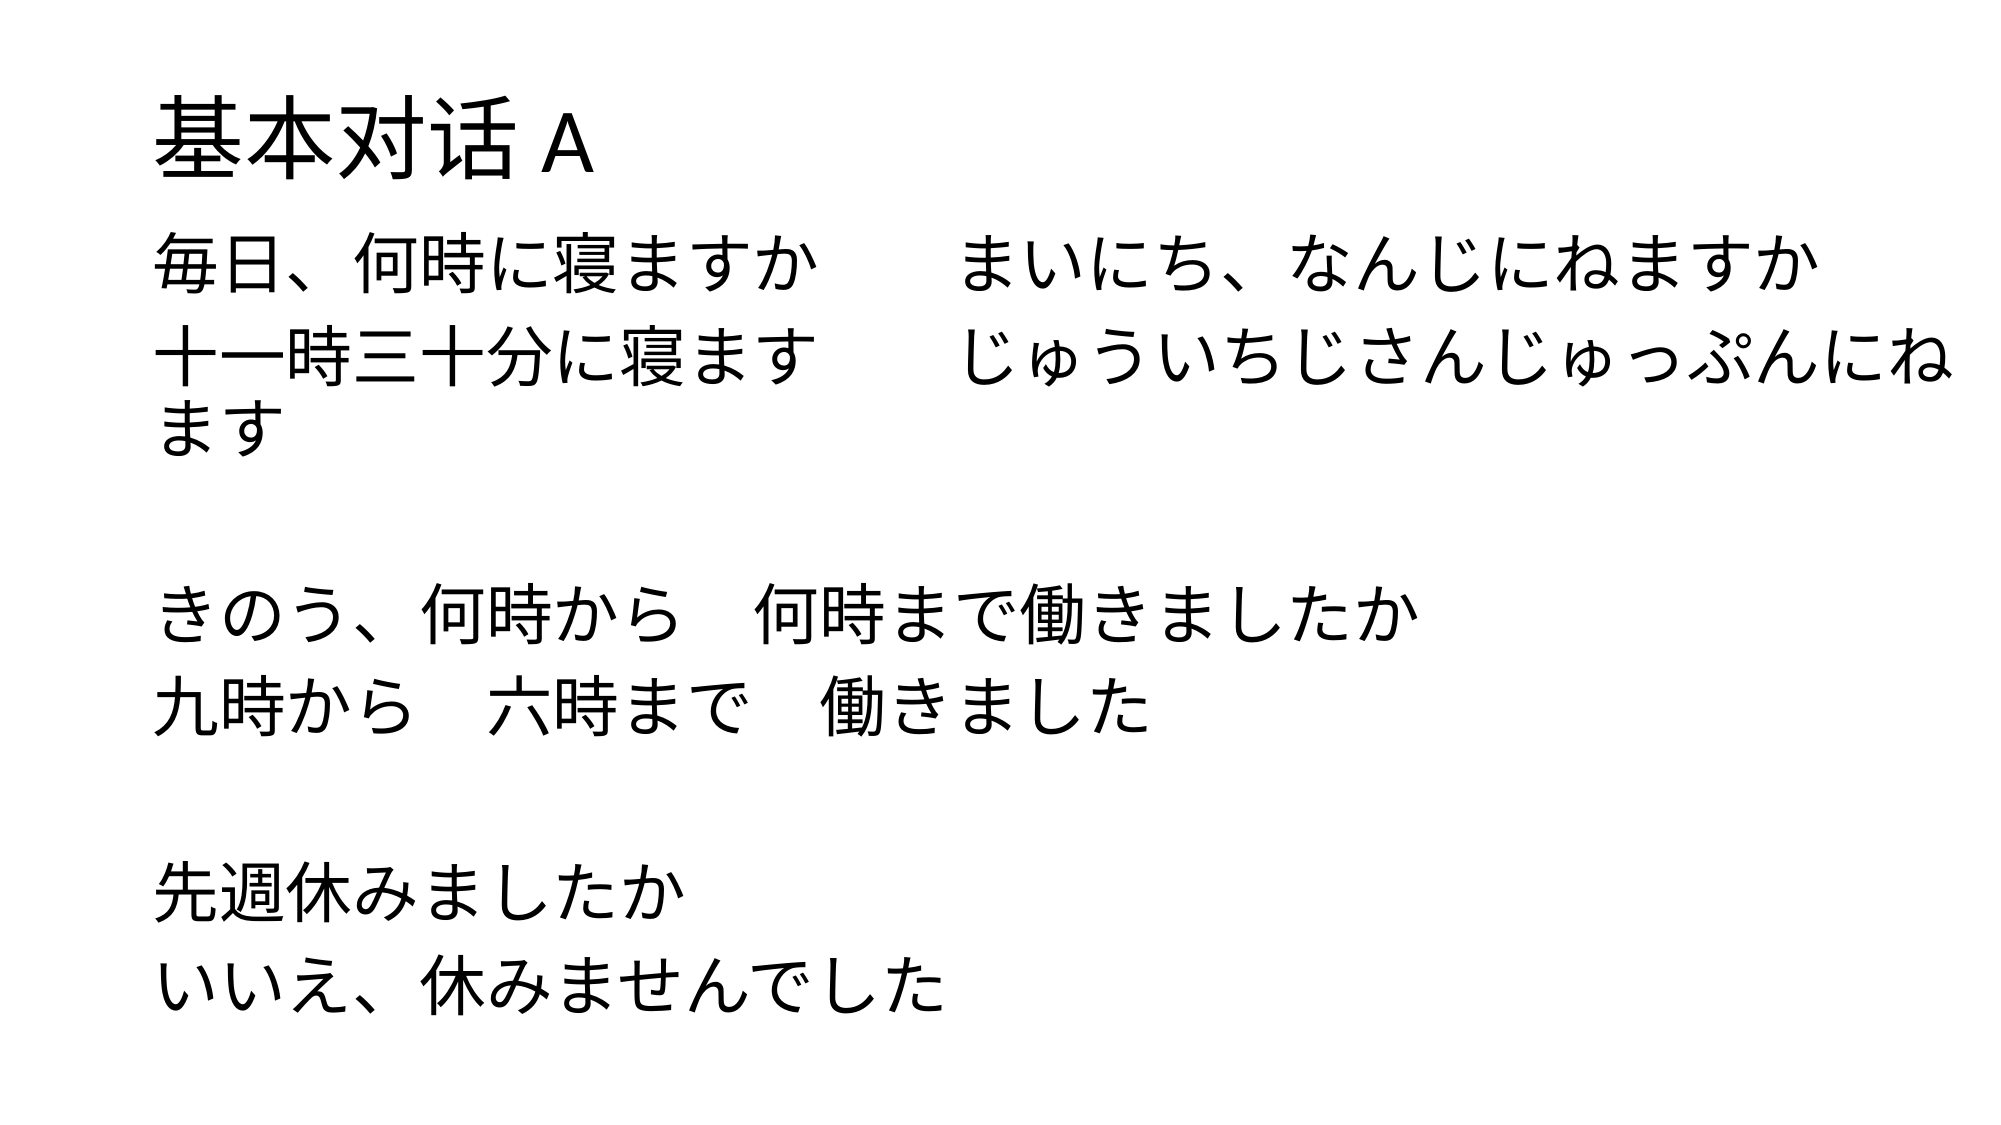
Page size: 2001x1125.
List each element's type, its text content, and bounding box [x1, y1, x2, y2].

list 毎日、何時に寝ますか まいにち、なんじにねますか 十一時三十分に寝ます じゅういちじさんじゅっぷんにねます きのう、何時から 何時まで働きましたか 九時から 六時まで 働きました 先週休みましたか いいえ、休みませんでした [137, 223, 1972, 1125]
title 基本对话A [137, 34, 1863, 223]
